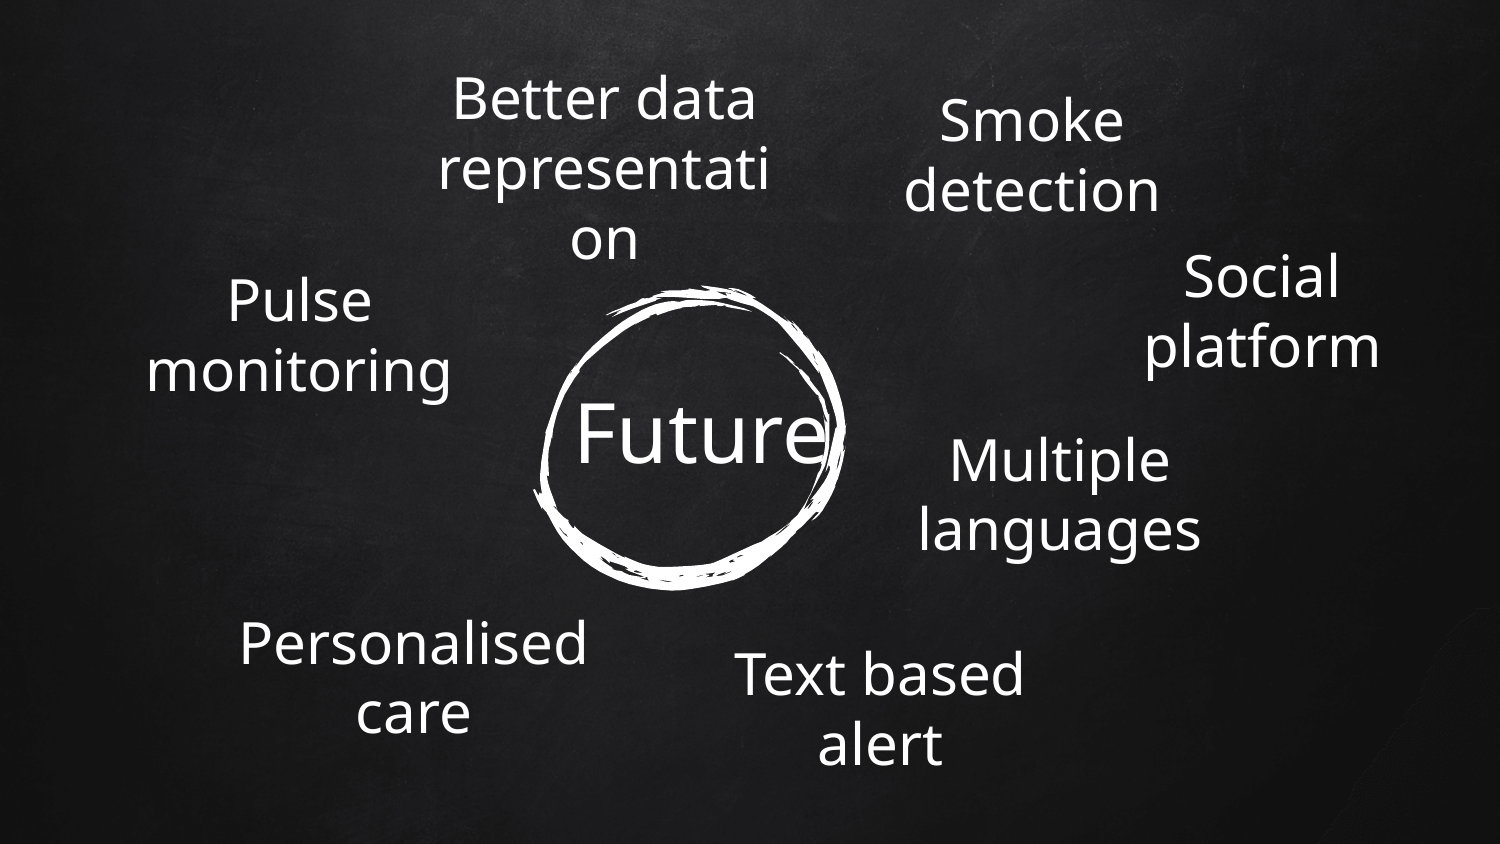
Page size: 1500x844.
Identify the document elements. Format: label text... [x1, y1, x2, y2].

picture [0, 0, 1500, 844]
text_box Smoke detection [841, 68, 1224, 214]
text_box Multiple languages [868, 407, 1251, 553]
text_box [575, 285, 828, 365]
text_box [545, 511, 823, 591]
text_box Social platform [1071, 223, 1454, 369]
text_box Pulse monitoring [108, 247, 491, 393]
title Future [510, 365, 893, 511]
text_box Better data representation [413, 46, 796, 192]
text_box Text based alert [689, 621, 1072, 767]
text_box Personalised care [222, 590, 605, 736]
